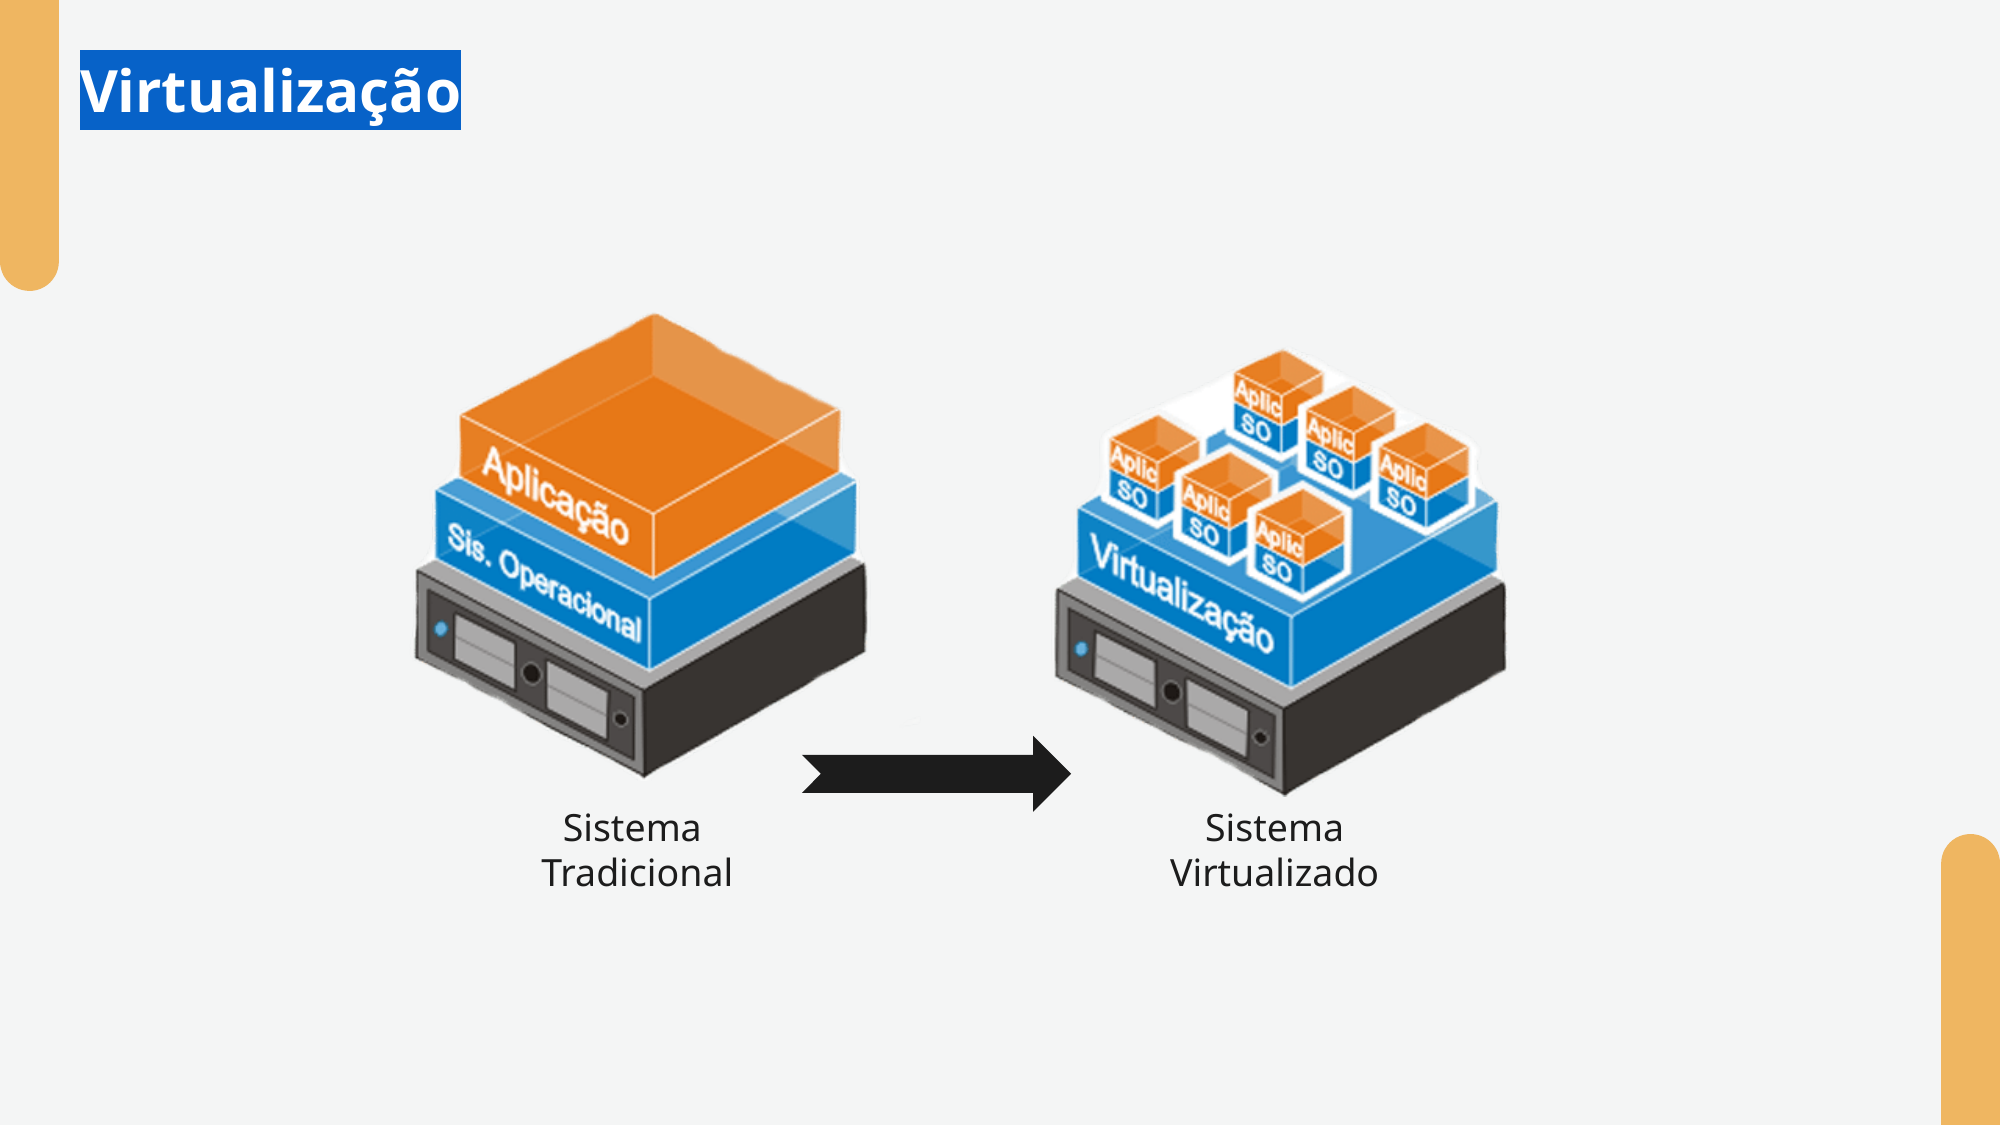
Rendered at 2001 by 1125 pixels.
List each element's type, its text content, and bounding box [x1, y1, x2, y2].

text_box Sistema Tradicional [486, 796, 789, 902]
picture [325, 311, 921, 781]
title Virtualização [65, 22, 1948, 132]
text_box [801, 328, 1625, 903]
